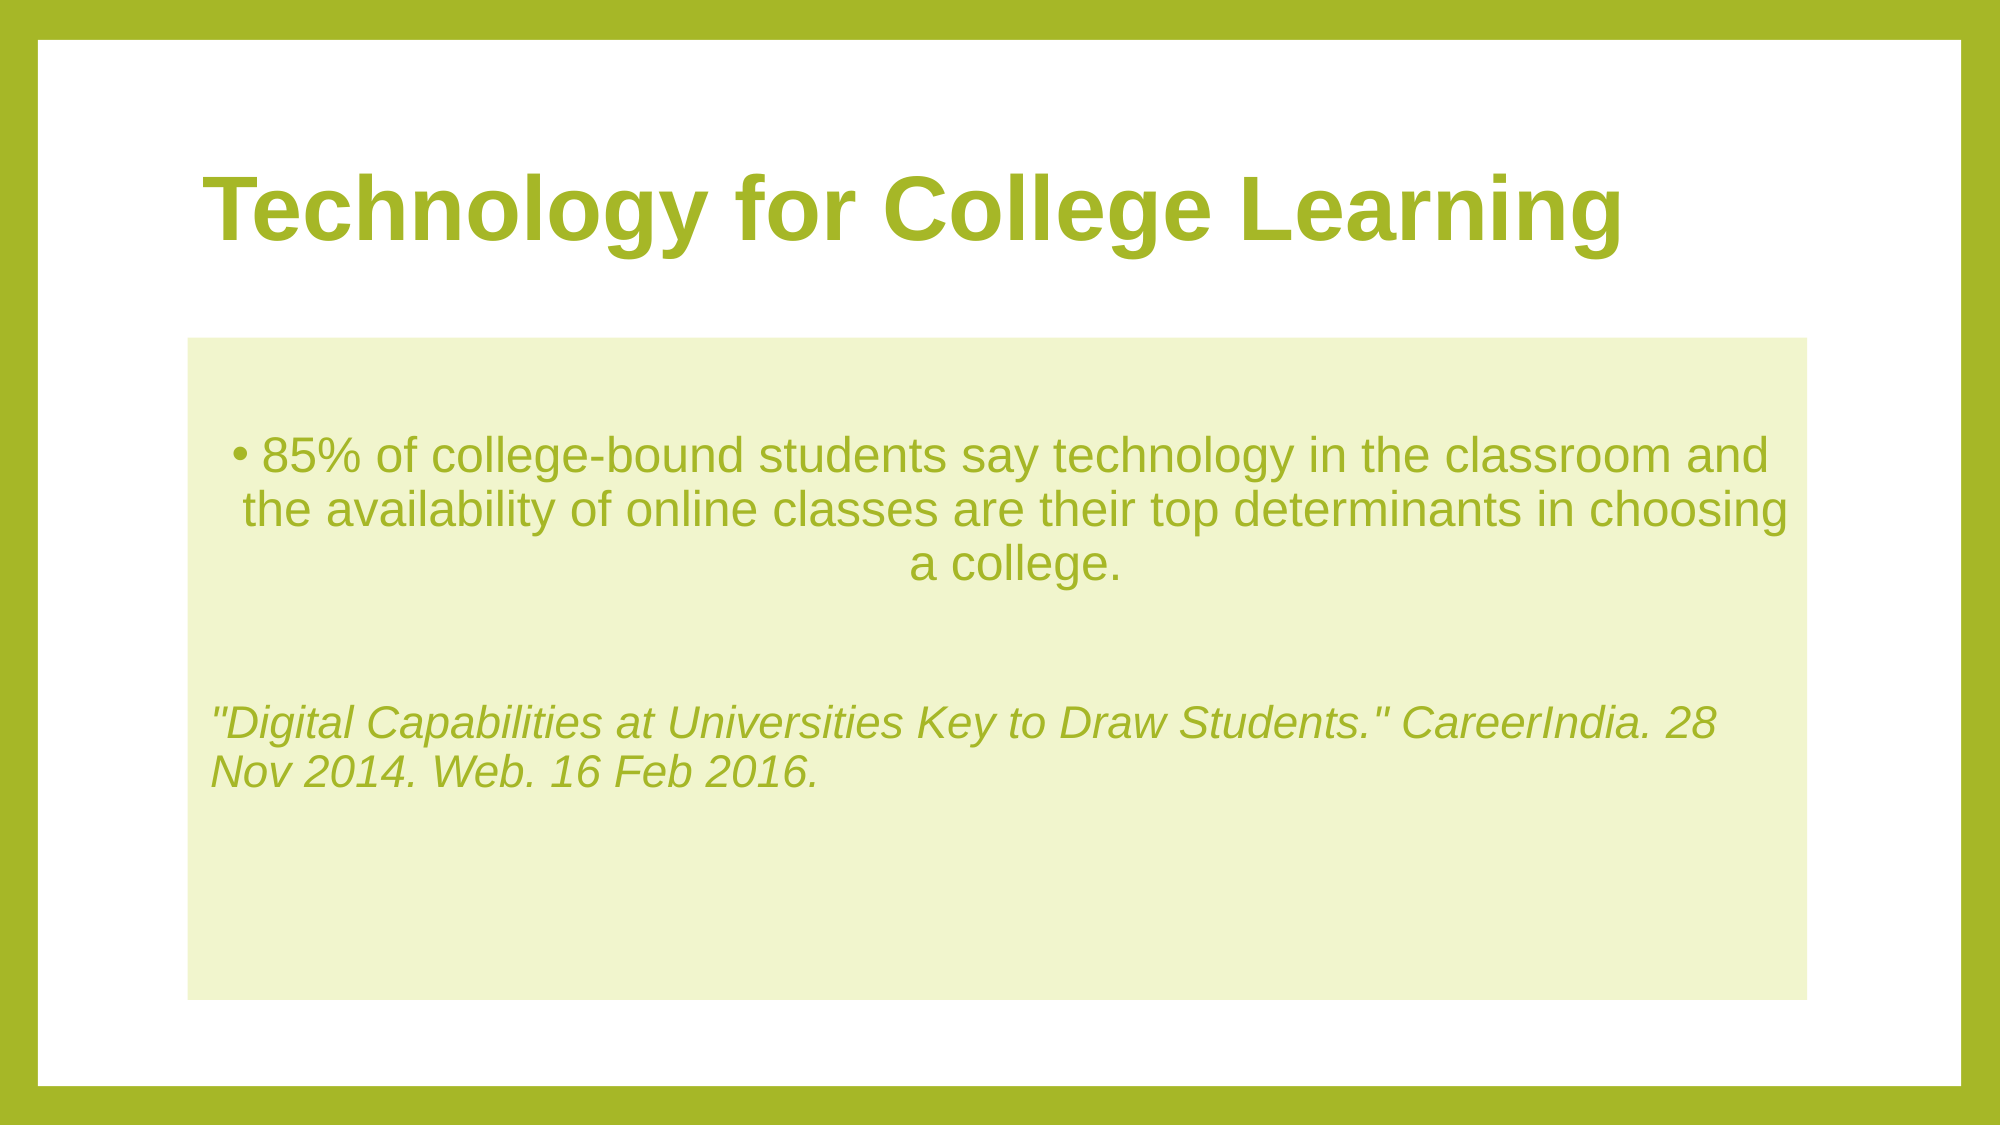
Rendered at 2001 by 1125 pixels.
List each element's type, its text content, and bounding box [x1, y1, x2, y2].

list 85% of college-bound students say technology in the classroom and the availability of online classes are their top determinants in choosing a college. "Digital Capabilities at Universities Key to Draw Students." CareerIndia. 28 Nov 2014. Web. 16 Feb 2016. [187, 337, 1808, 1000]
title Technology for College Learning [187, 99, 1808, 323]
